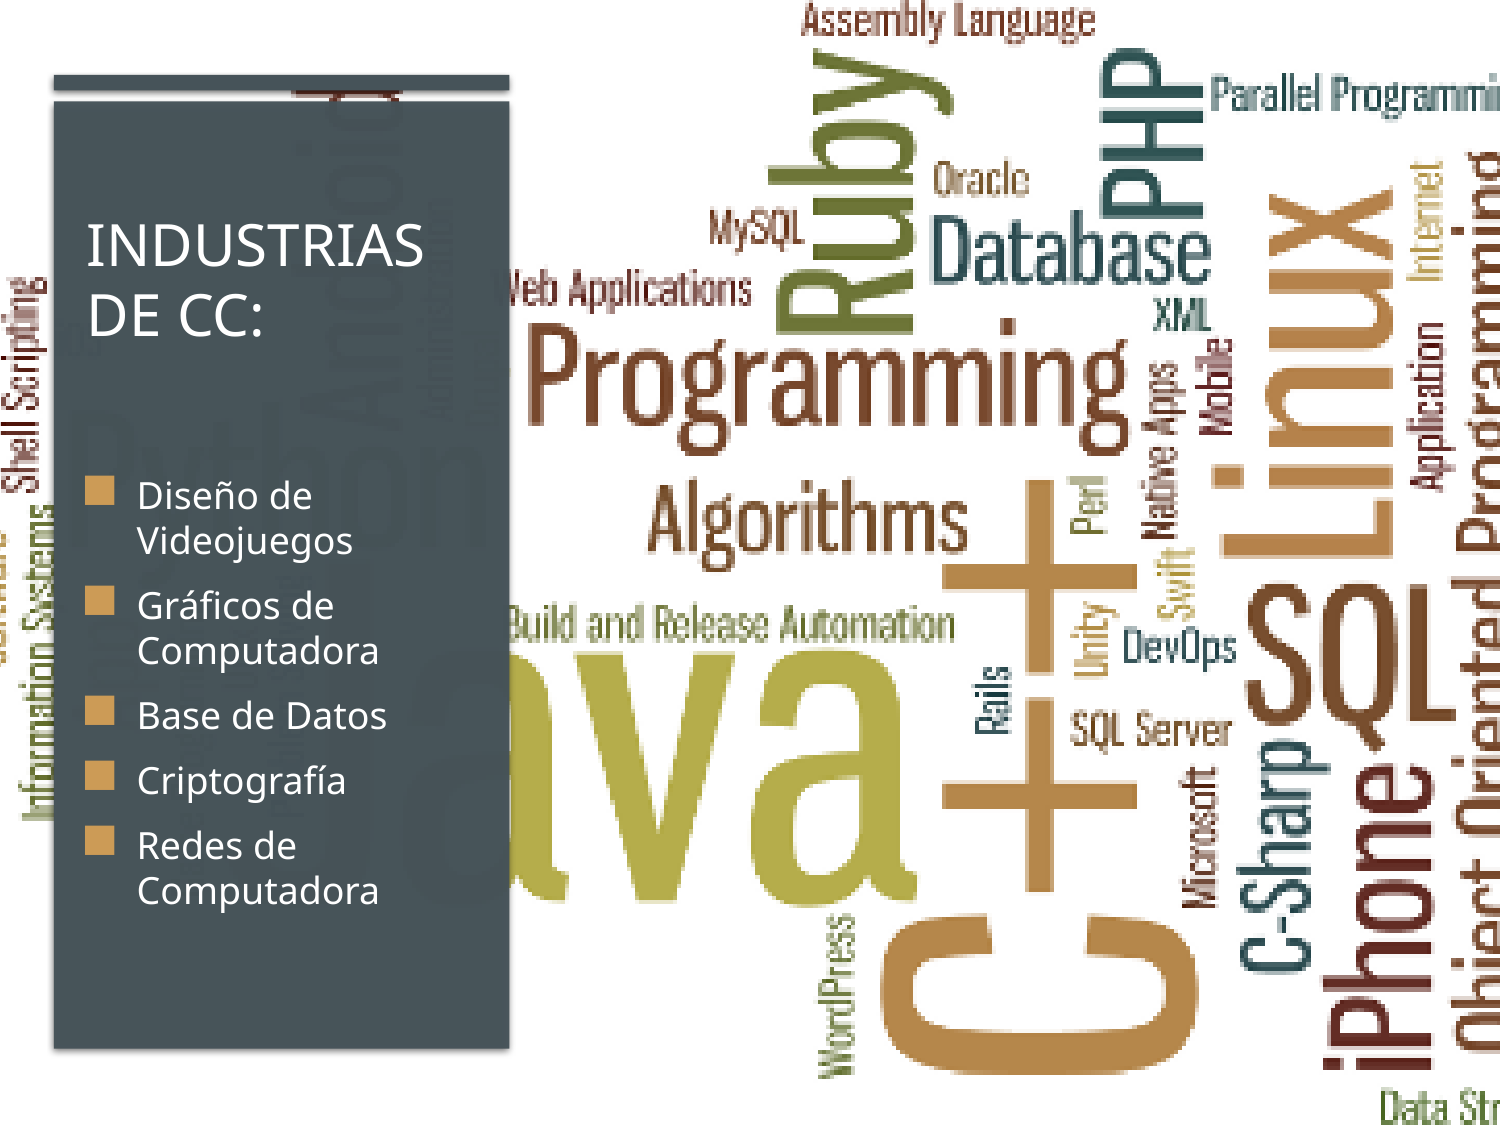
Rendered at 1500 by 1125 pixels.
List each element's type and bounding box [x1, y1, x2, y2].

text_box [53, 74, 511, 1049]
picture [0, 0, 1500, 1125]
